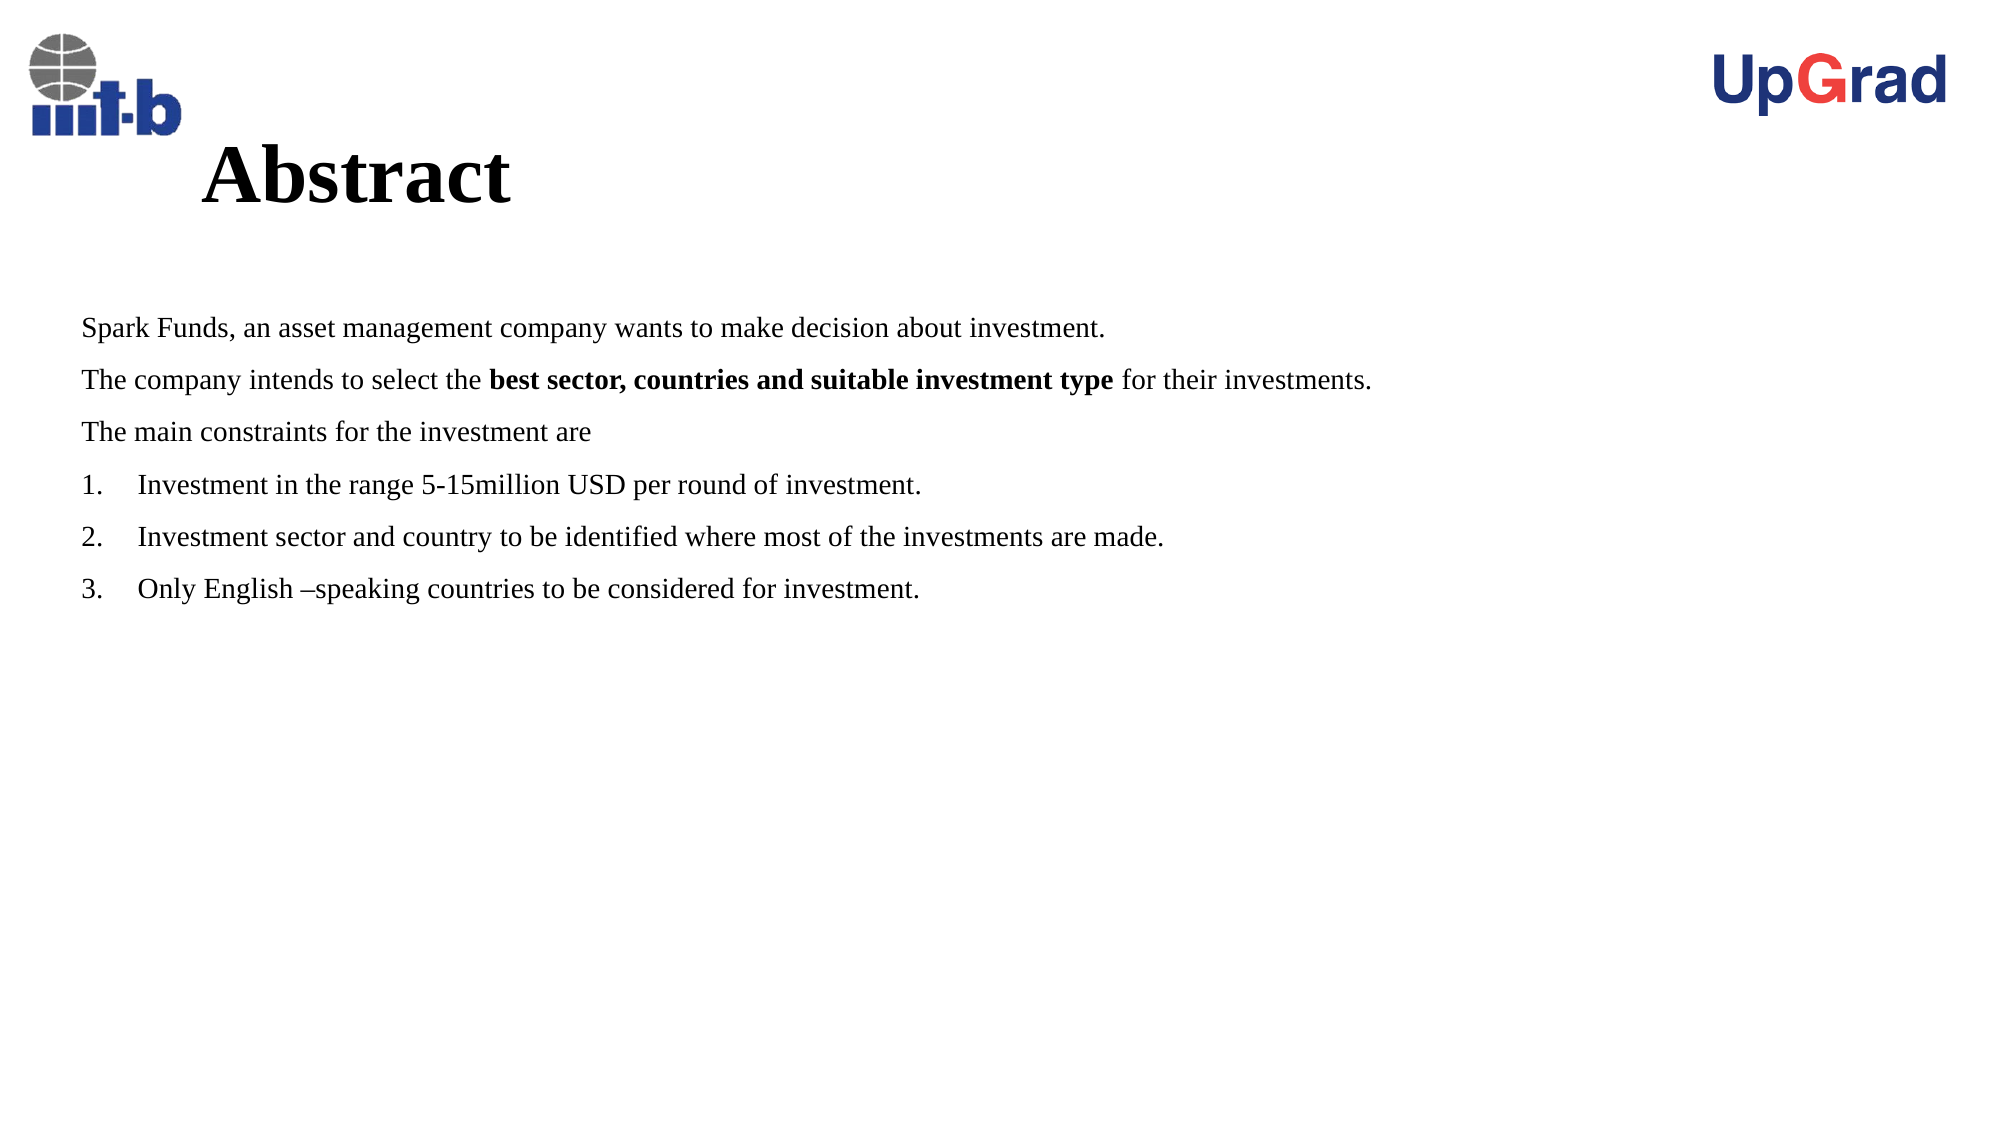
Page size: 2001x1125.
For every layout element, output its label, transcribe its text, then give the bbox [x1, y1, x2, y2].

picture [1714, 53, 1952, 116]
picture [0, 29, 208, 163]
title Abstract [186, 104, 1715, 246]
list Spark Funds, an asset management company wants to make decision about investment. The company intends to select the best sector, countries and suitable investment type for their investments. The main constraints for the investment are Investment in the range 5-15million USD per round of investment. Investment sector and country to be identified where most of the investments are made. Only English –speaking countries to be considered for investment. [66, 304, 1899, 1017]
